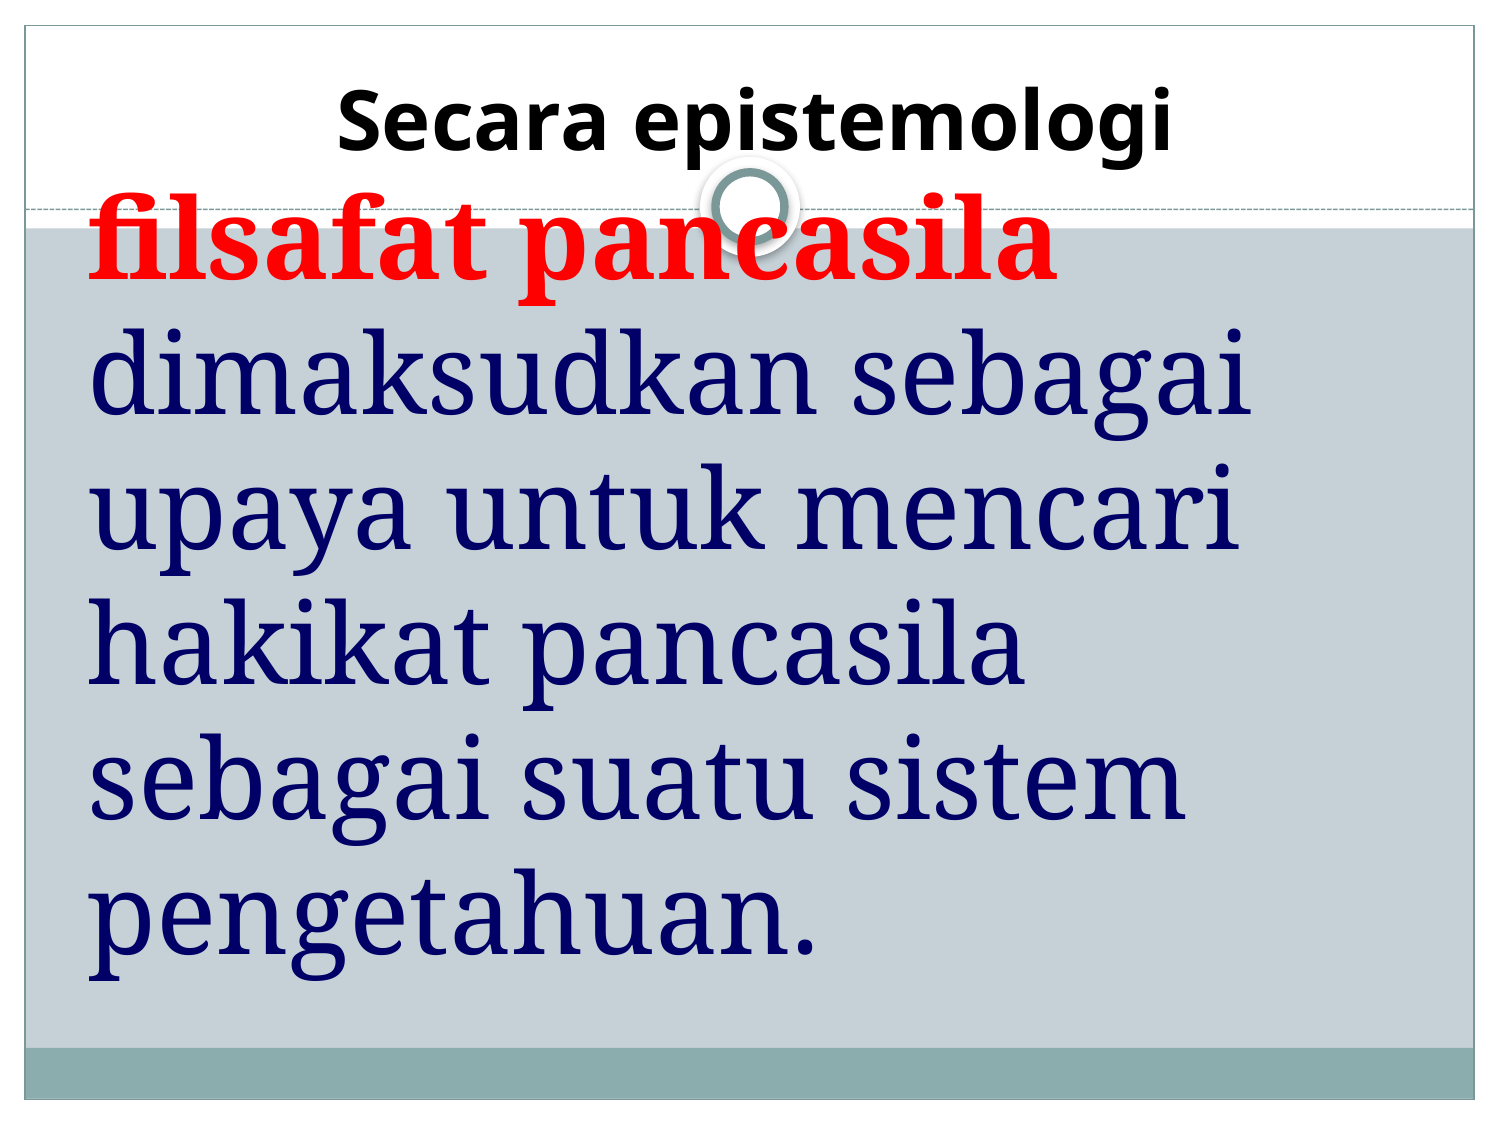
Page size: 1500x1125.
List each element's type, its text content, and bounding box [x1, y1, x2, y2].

text_box Secara epistemologi [58, 59, 1453, 175]
title filsafat pancasila dimaksudkan sebagai upaya untuk mencari hakikat pancasila sebagai suatu sistem pengetahuan. [58, 269, 1456, 985]
